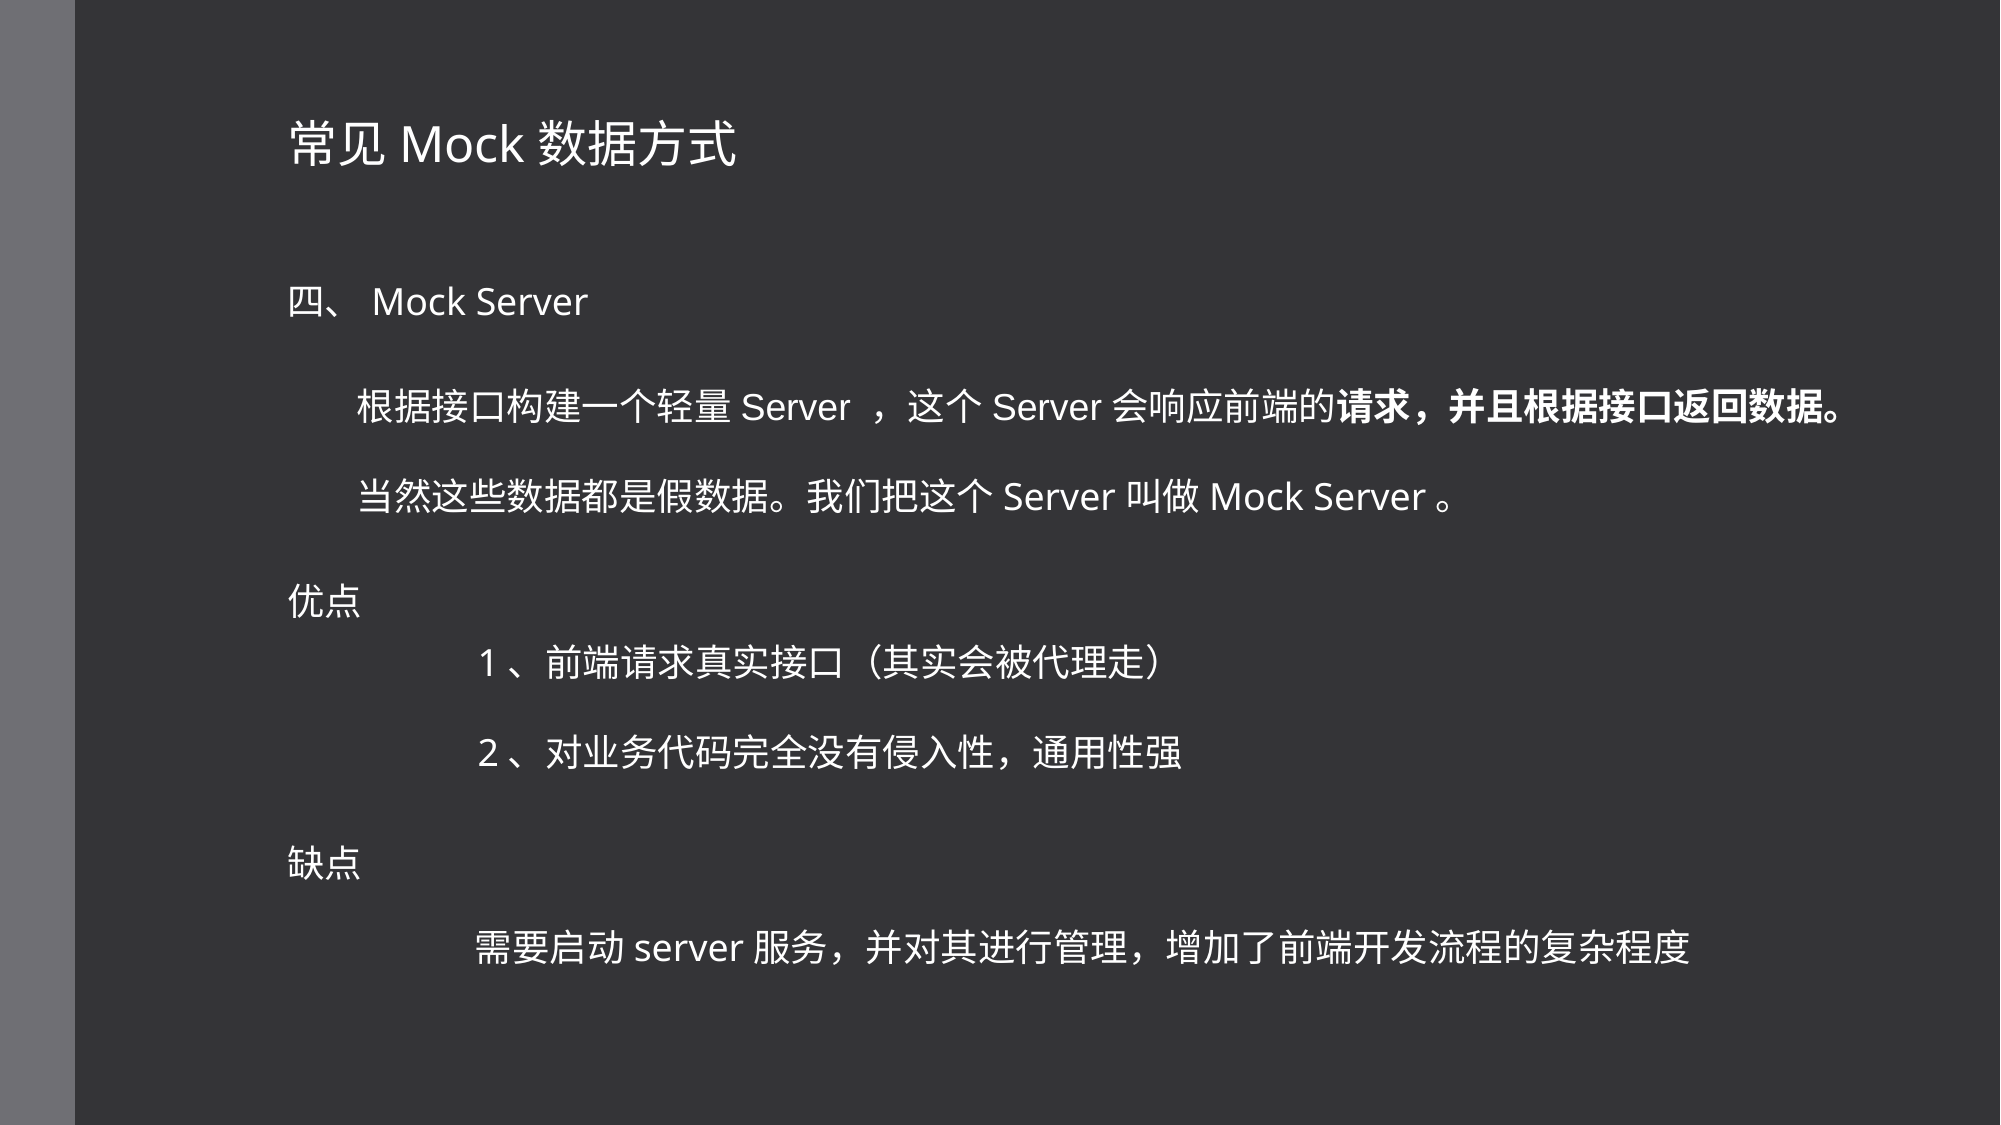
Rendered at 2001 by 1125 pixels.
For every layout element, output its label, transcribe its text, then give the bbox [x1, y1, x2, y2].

text_box 四、Mock Server [272, 270, 823, 331]
text_box 需要启动server服务，并对其进行管理，增加了前端开发流程的复杂程度 [459, 916, 1706, 977]
text_box 优点 [272, 570, 660, 631]
text_box 缺点 [272, 832, 660, 893]
text_box 常见Mock数据方式 [272, 105, 803, 180]
text_box 1、前端请求真实接口（其实会被代理走） 2、对业务代码完全没有侵入性，通用性强 [462, 631, 1198, 782]
text_box 根据接口构建一个轻量Server ，这个Server会响应前端的请求，并且根据接口返回数据。 当然这些数据都是假数据。我们把这个Server叫做Mock Server。 [341, 375, 1876, 525]
